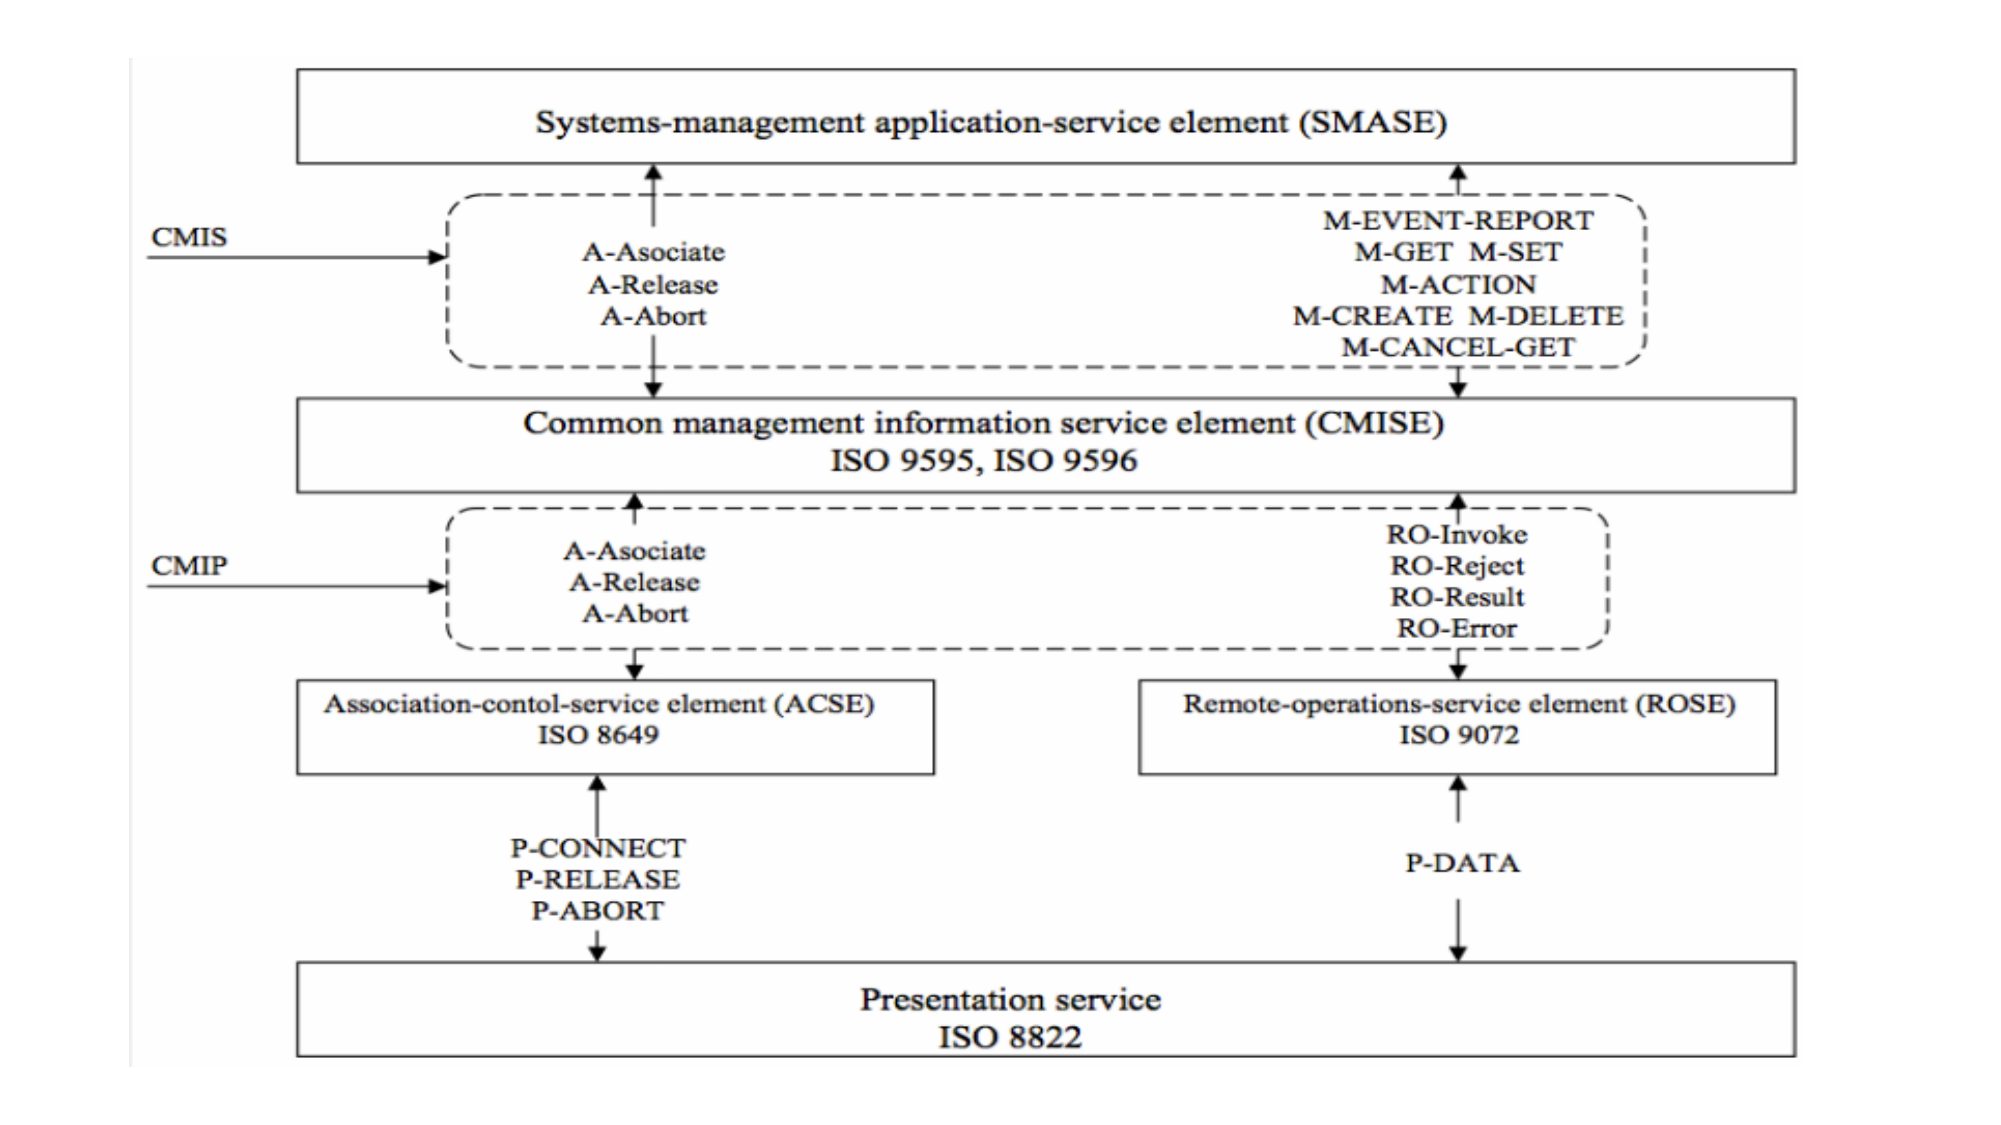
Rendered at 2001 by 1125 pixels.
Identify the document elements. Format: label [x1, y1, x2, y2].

picture [128, 57, 1802, 1067]
